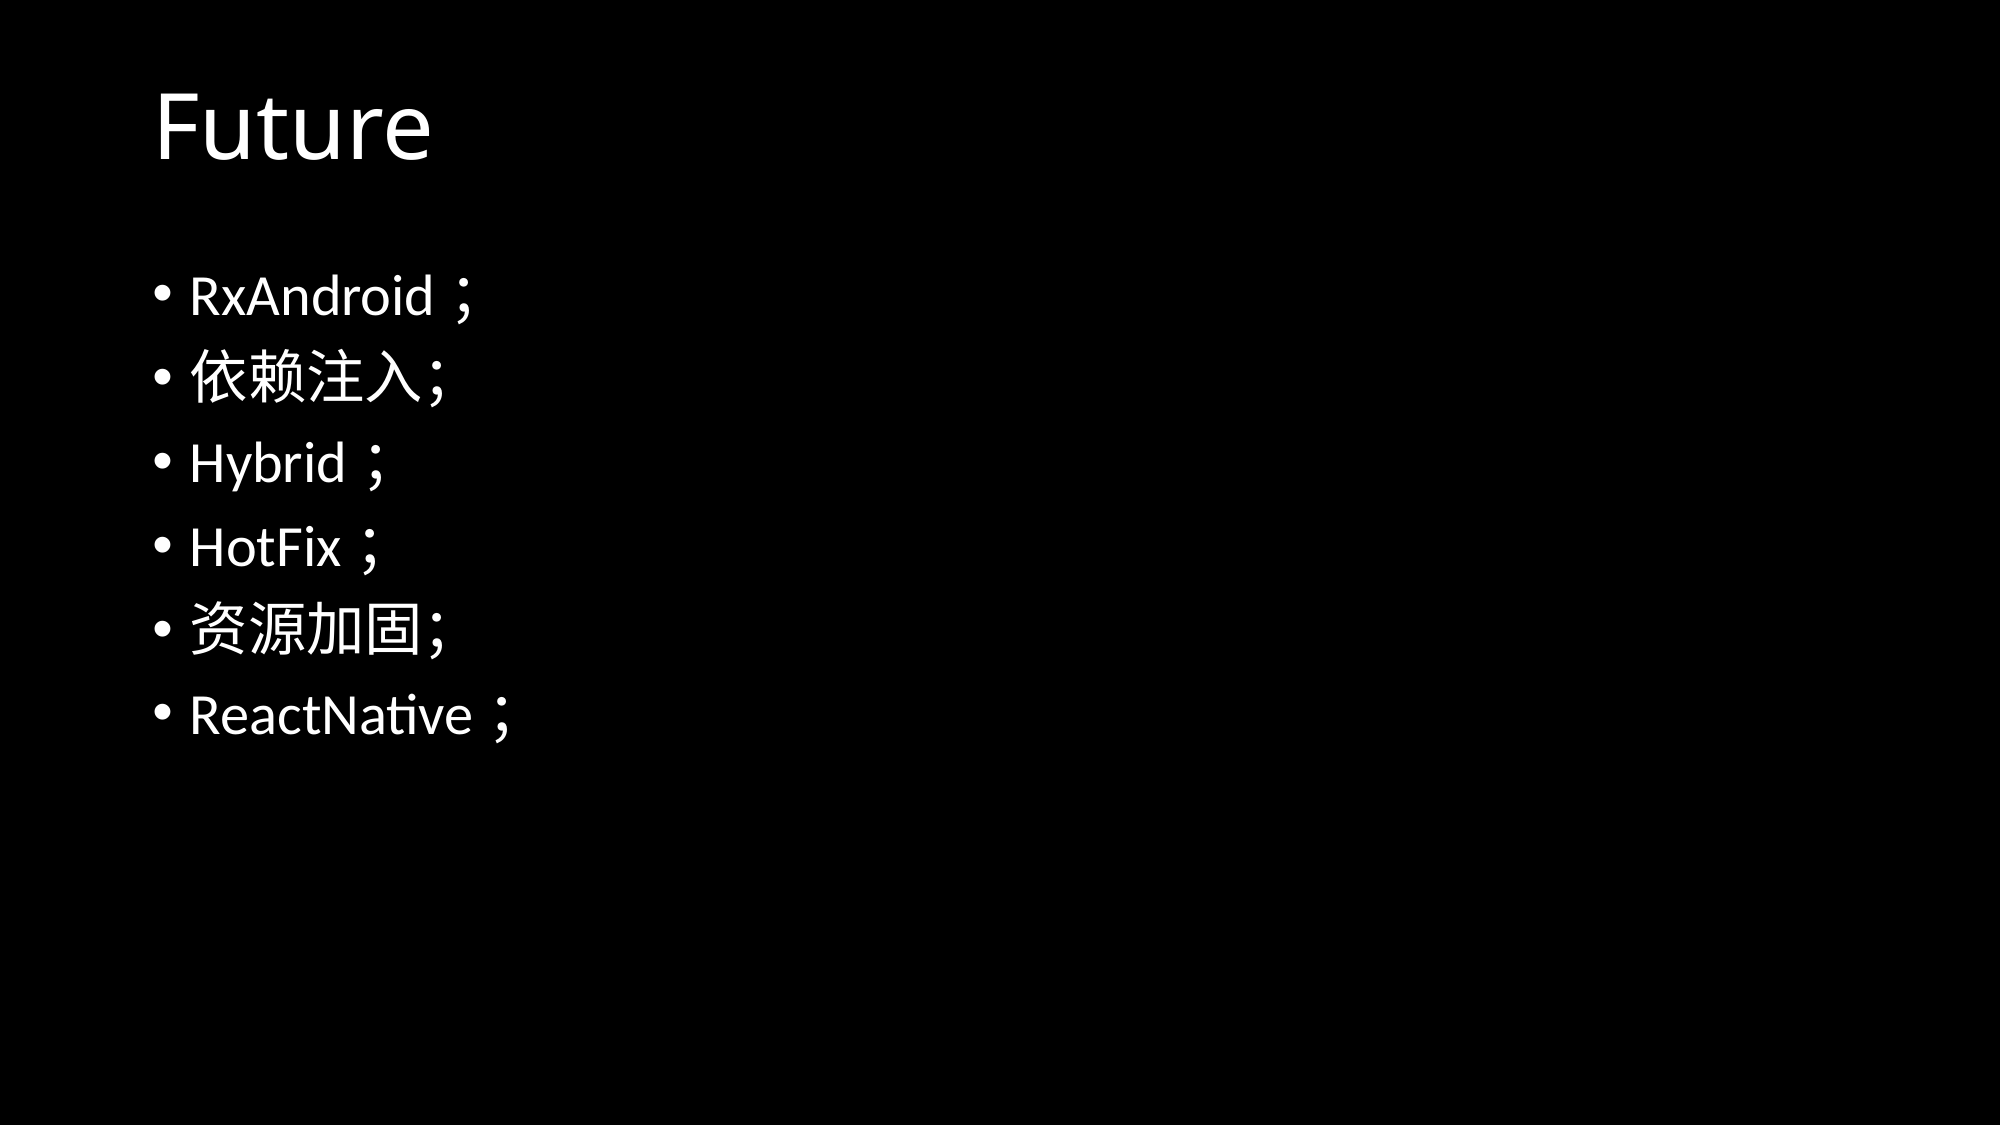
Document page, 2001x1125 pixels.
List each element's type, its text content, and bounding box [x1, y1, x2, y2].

list RxAndroid； 依赖注入； Hybrid； HotFix； 资源加固； ReactNative； [137, 257, 1863, 972]
title Future [137, 38, 1863, 221]
